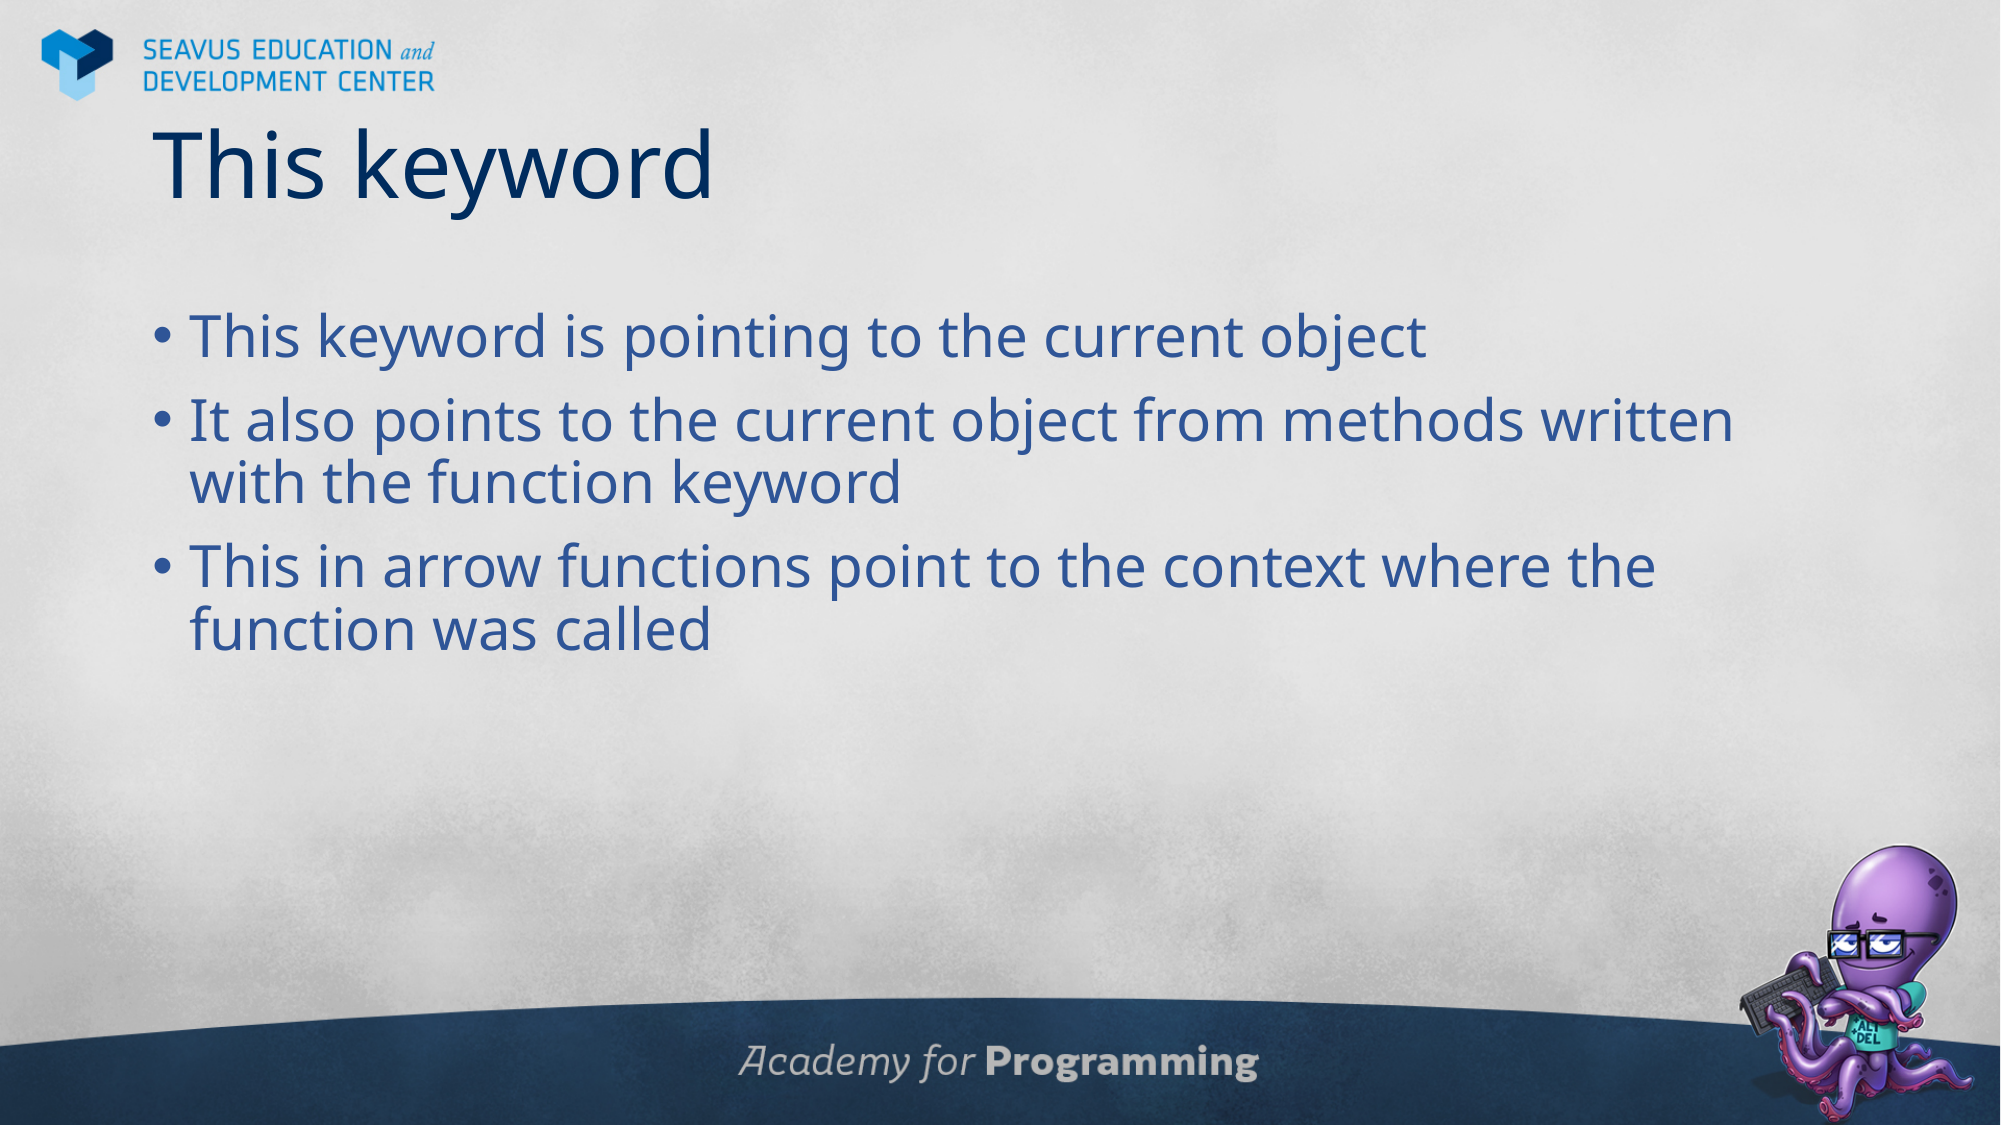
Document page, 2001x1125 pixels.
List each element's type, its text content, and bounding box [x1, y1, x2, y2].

picture [0, 0, 2001, 1125]
list This keyword is pointing to the current object It also points to the current object from methods written with the function keyword This in arrow functions point to the context where the function was called [137, 299, 1863, 1014]
title This keyword [137, 59, 1863, 278]
